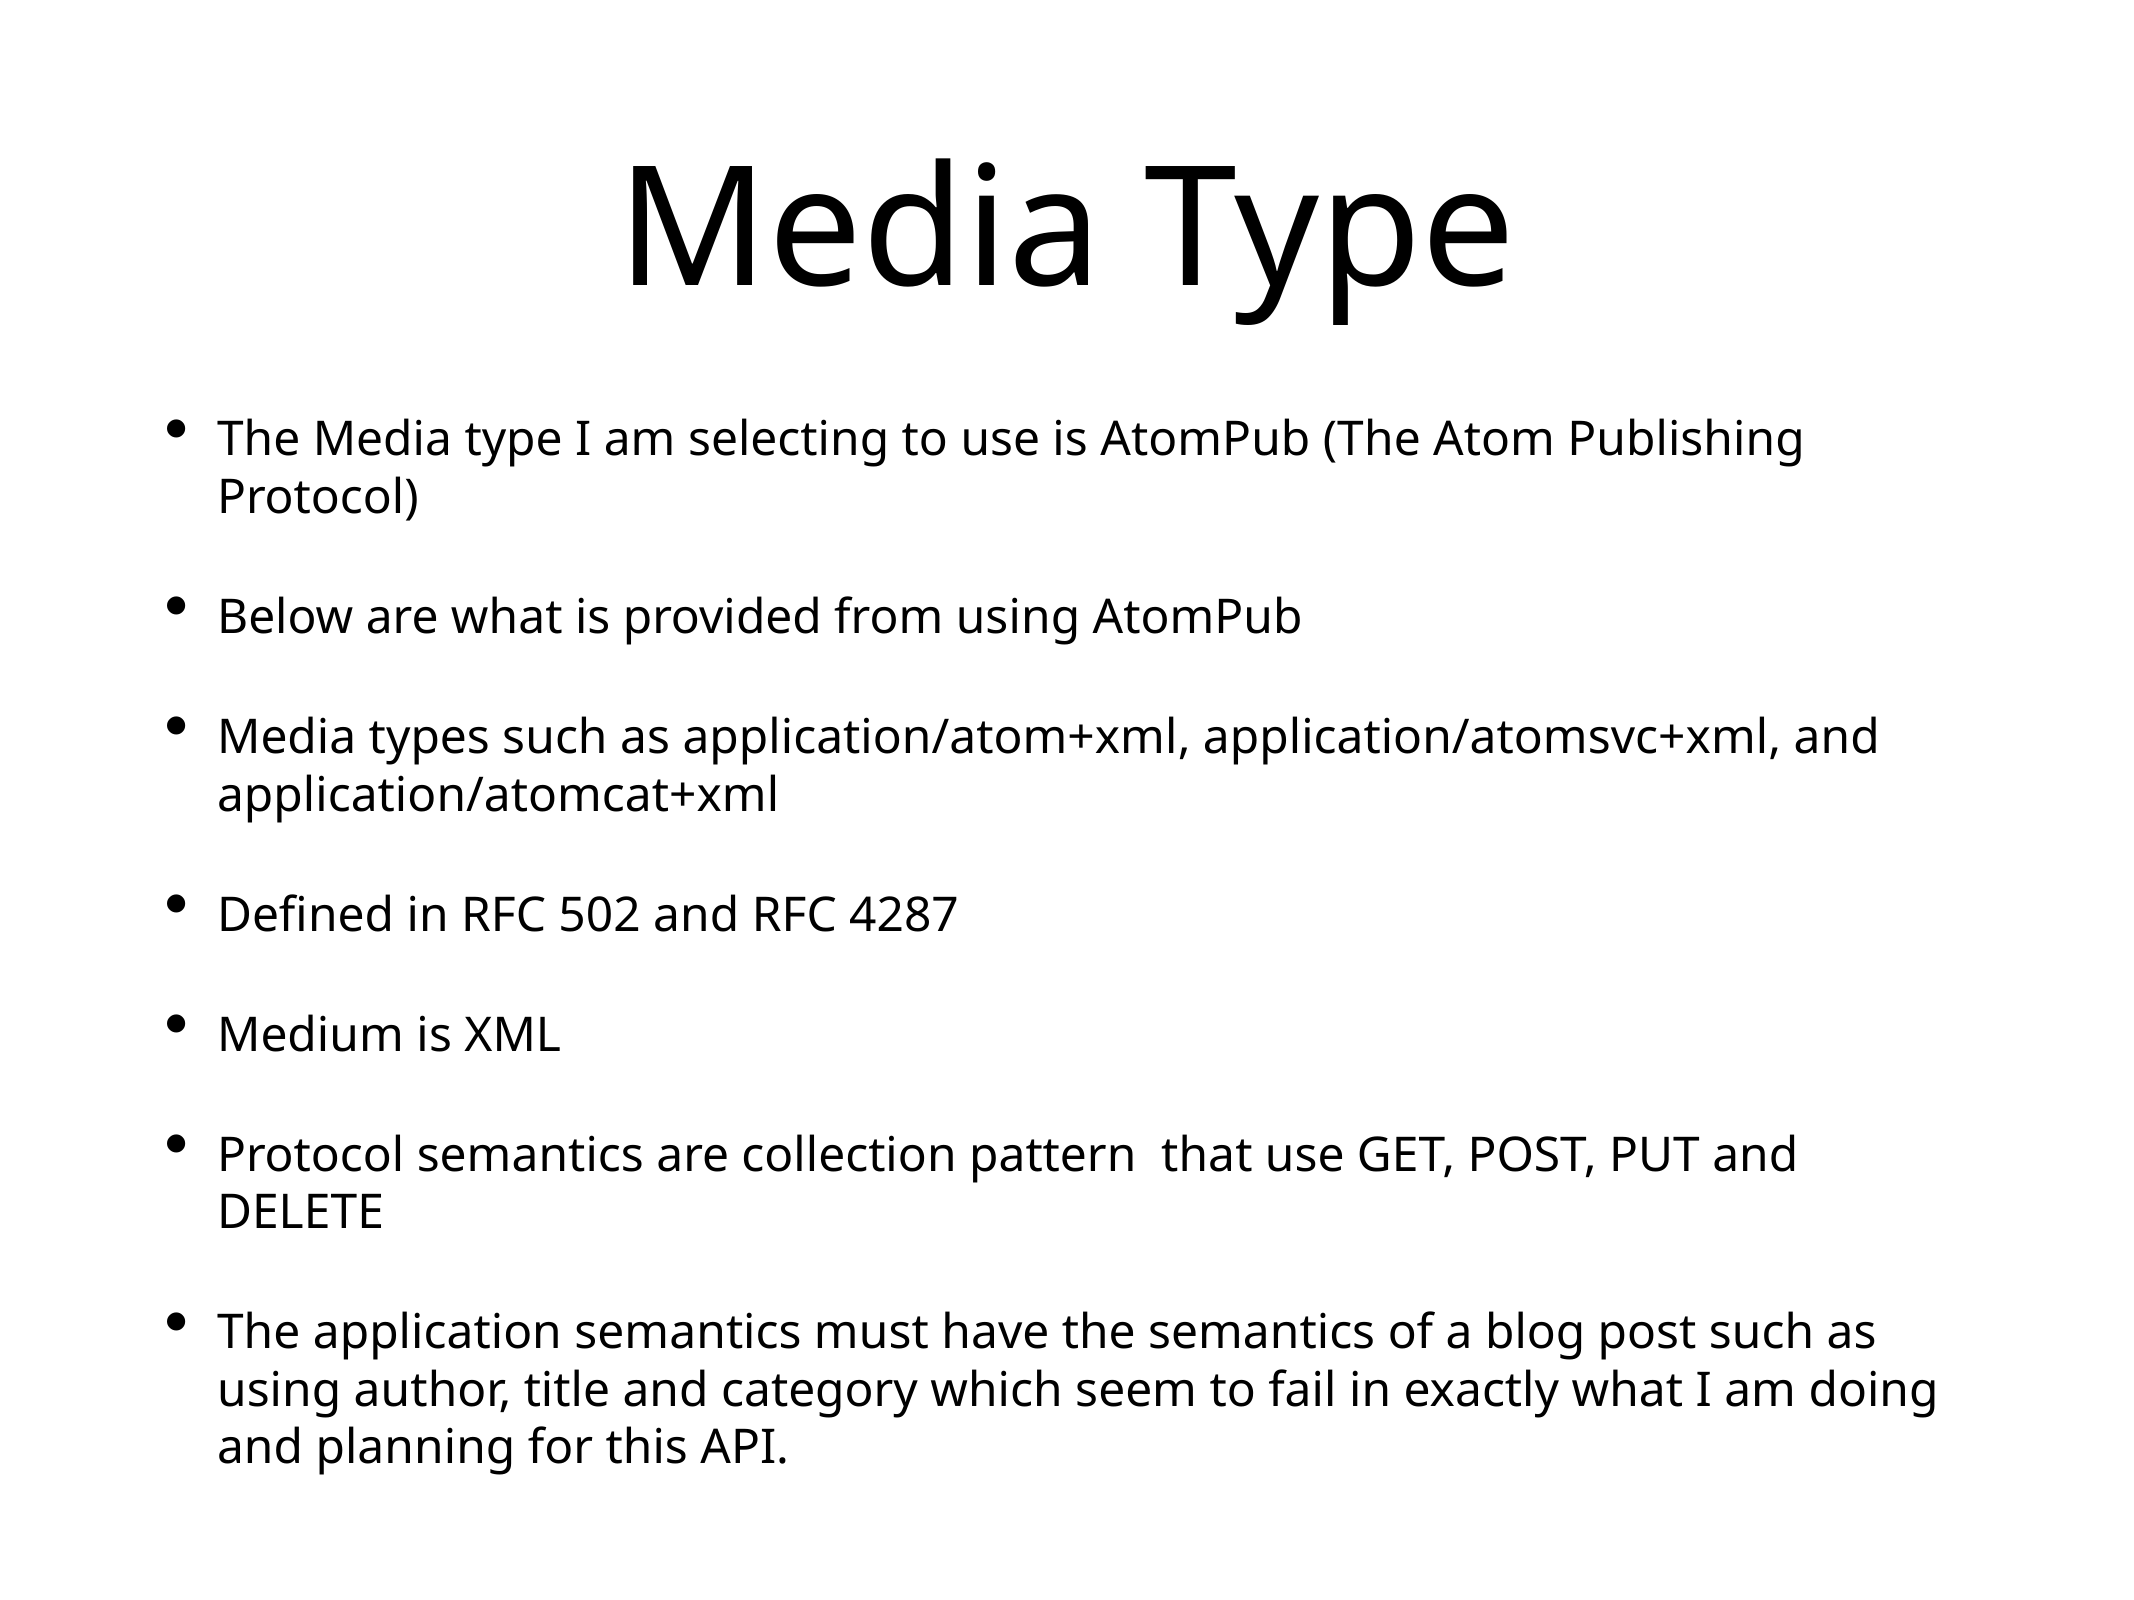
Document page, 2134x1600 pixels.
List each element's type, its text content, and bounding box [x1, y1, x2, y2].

list The Media type I am selecting to use is AtomPub (The Atom Publishing Protocol) Below are what is provided from using AtomPub Media types such as application/atom+xml, application/atomsvc+xml, and application/atomcat+xml Defined in RFC 502 and RFC 4287 Medium is XML Protocol semantics are collection pattern that use GET, POST, PUT and DELETE The application semantics must have the semantics of a blog post such as using author, title and category which seem to fail in exactly what I am doing and planning for this API. [155, 424, 1978, 1457]
title Media Type [155, 41, 1978, 397]
